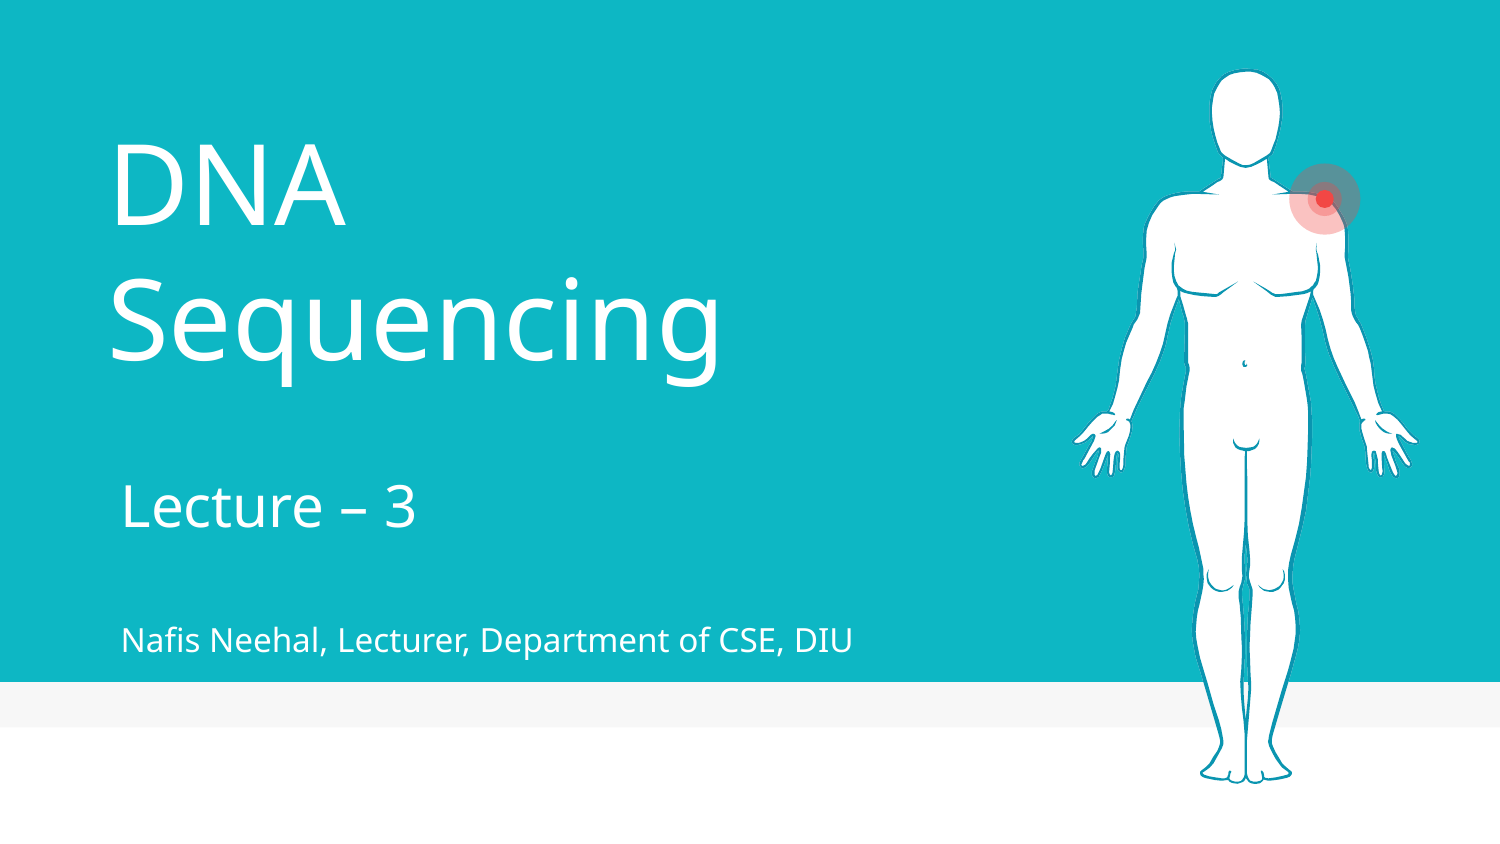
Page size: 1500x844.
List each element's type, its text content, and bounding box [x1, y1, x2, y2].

text_box Lecture – 3 [105, 462, 911, 547]
title DNA Sequencing [92, 99, 963, 399]
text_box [1071, 68, 1420, 785]
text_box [1288, 163, 1361, 235]
text_box Nafis Neehal, Lecturer, Department of CSE, DIU [105, 611, 895, 667]
